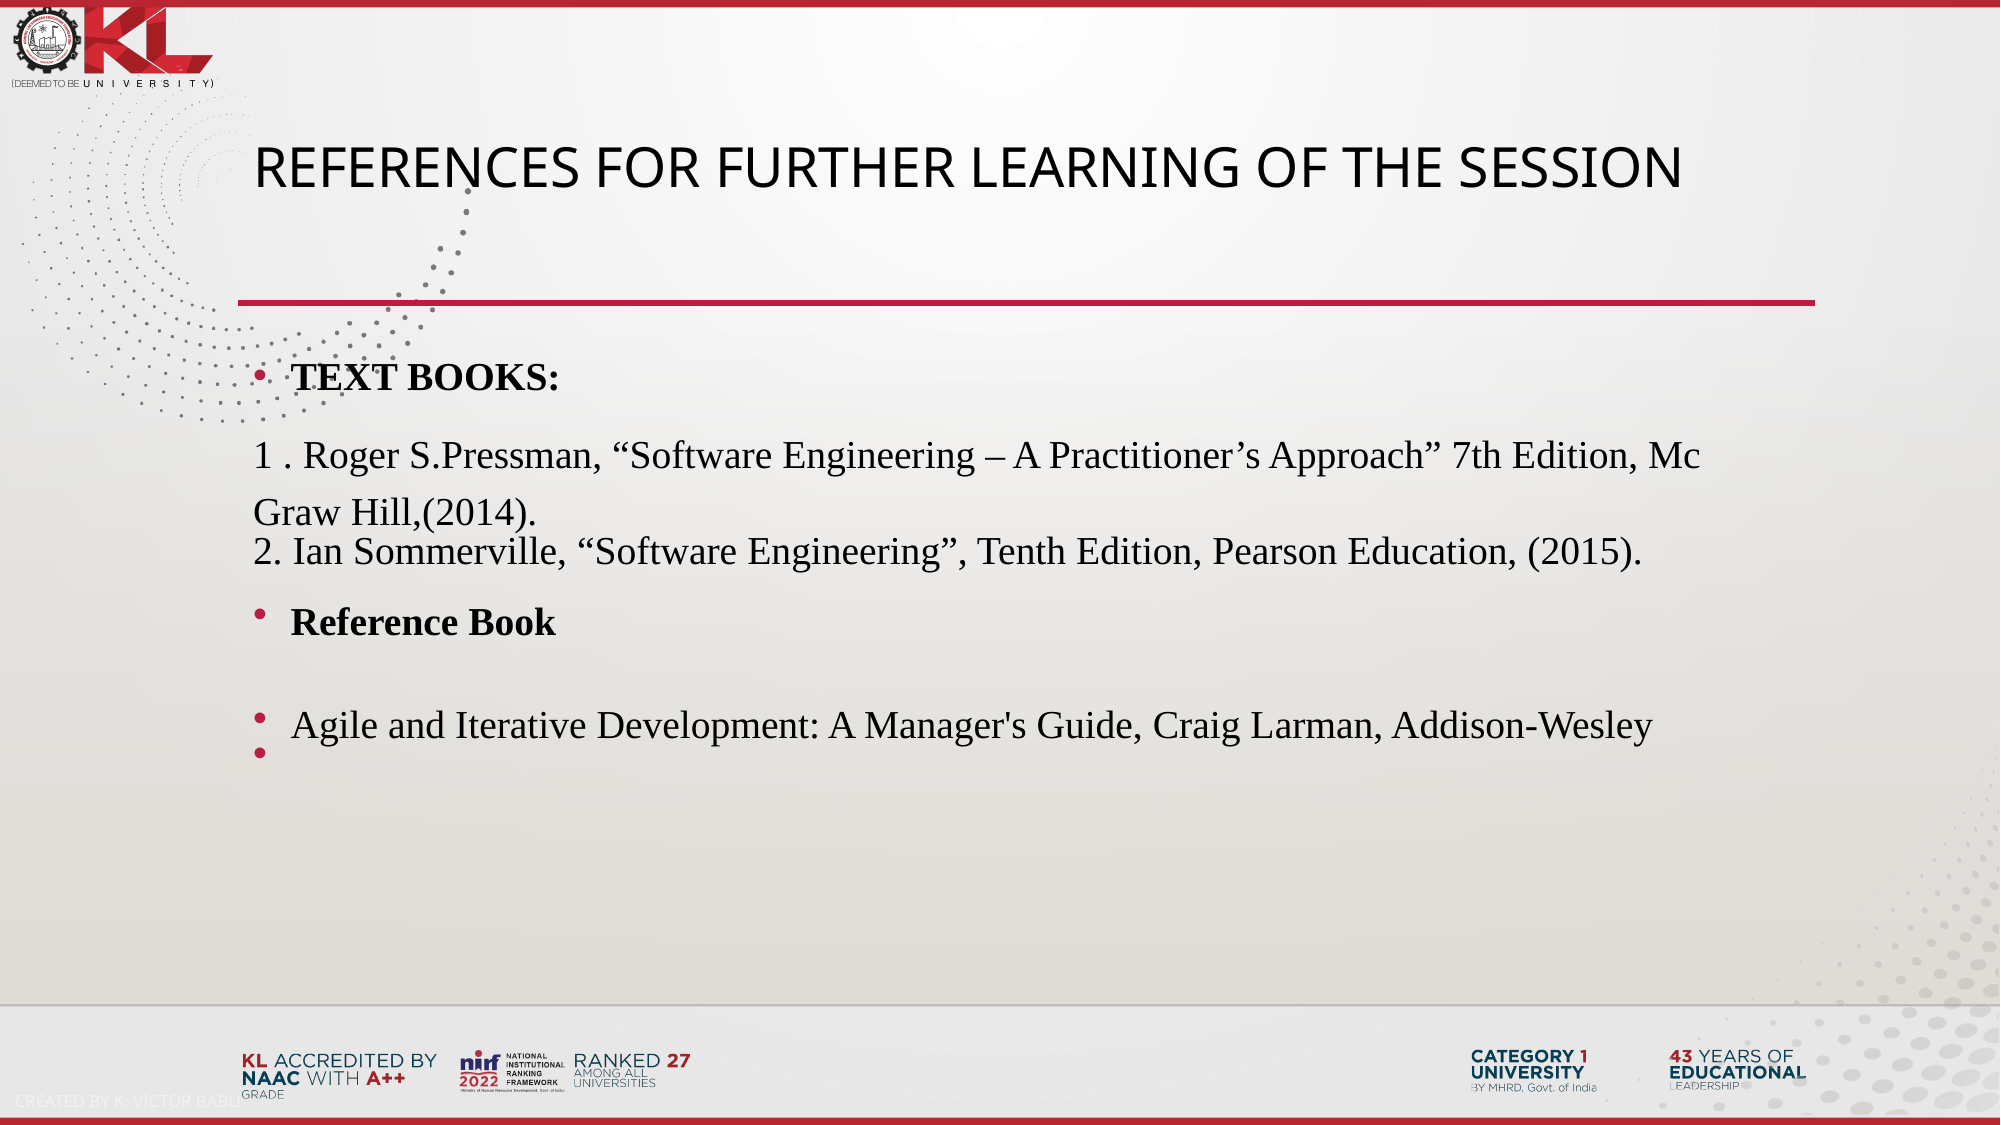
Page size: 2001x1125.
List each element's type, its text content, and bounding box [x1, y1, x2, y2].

picture [12, 8, 213, 88]
list TEXT BOOKS: 1 . Roger S.Pressman, “Software Engineering – A Practitioner’s Approach” 7th Edition, Mc Graw Hill,(2014). 2. Ian Sommerville, “Software Engineering”, Tenth Edition, Pearson Education, (2015). Reference Book Agile and Iterative Development: A Manager's Guide, Craig Larman, Addison-Wesley [238, 251, 1814, 897]
title REFERENCES FOR FURTHER LEARNING OF THE SESSION [238, 131, 1814, 251]
picture [238, 1045, 716, 1103]
